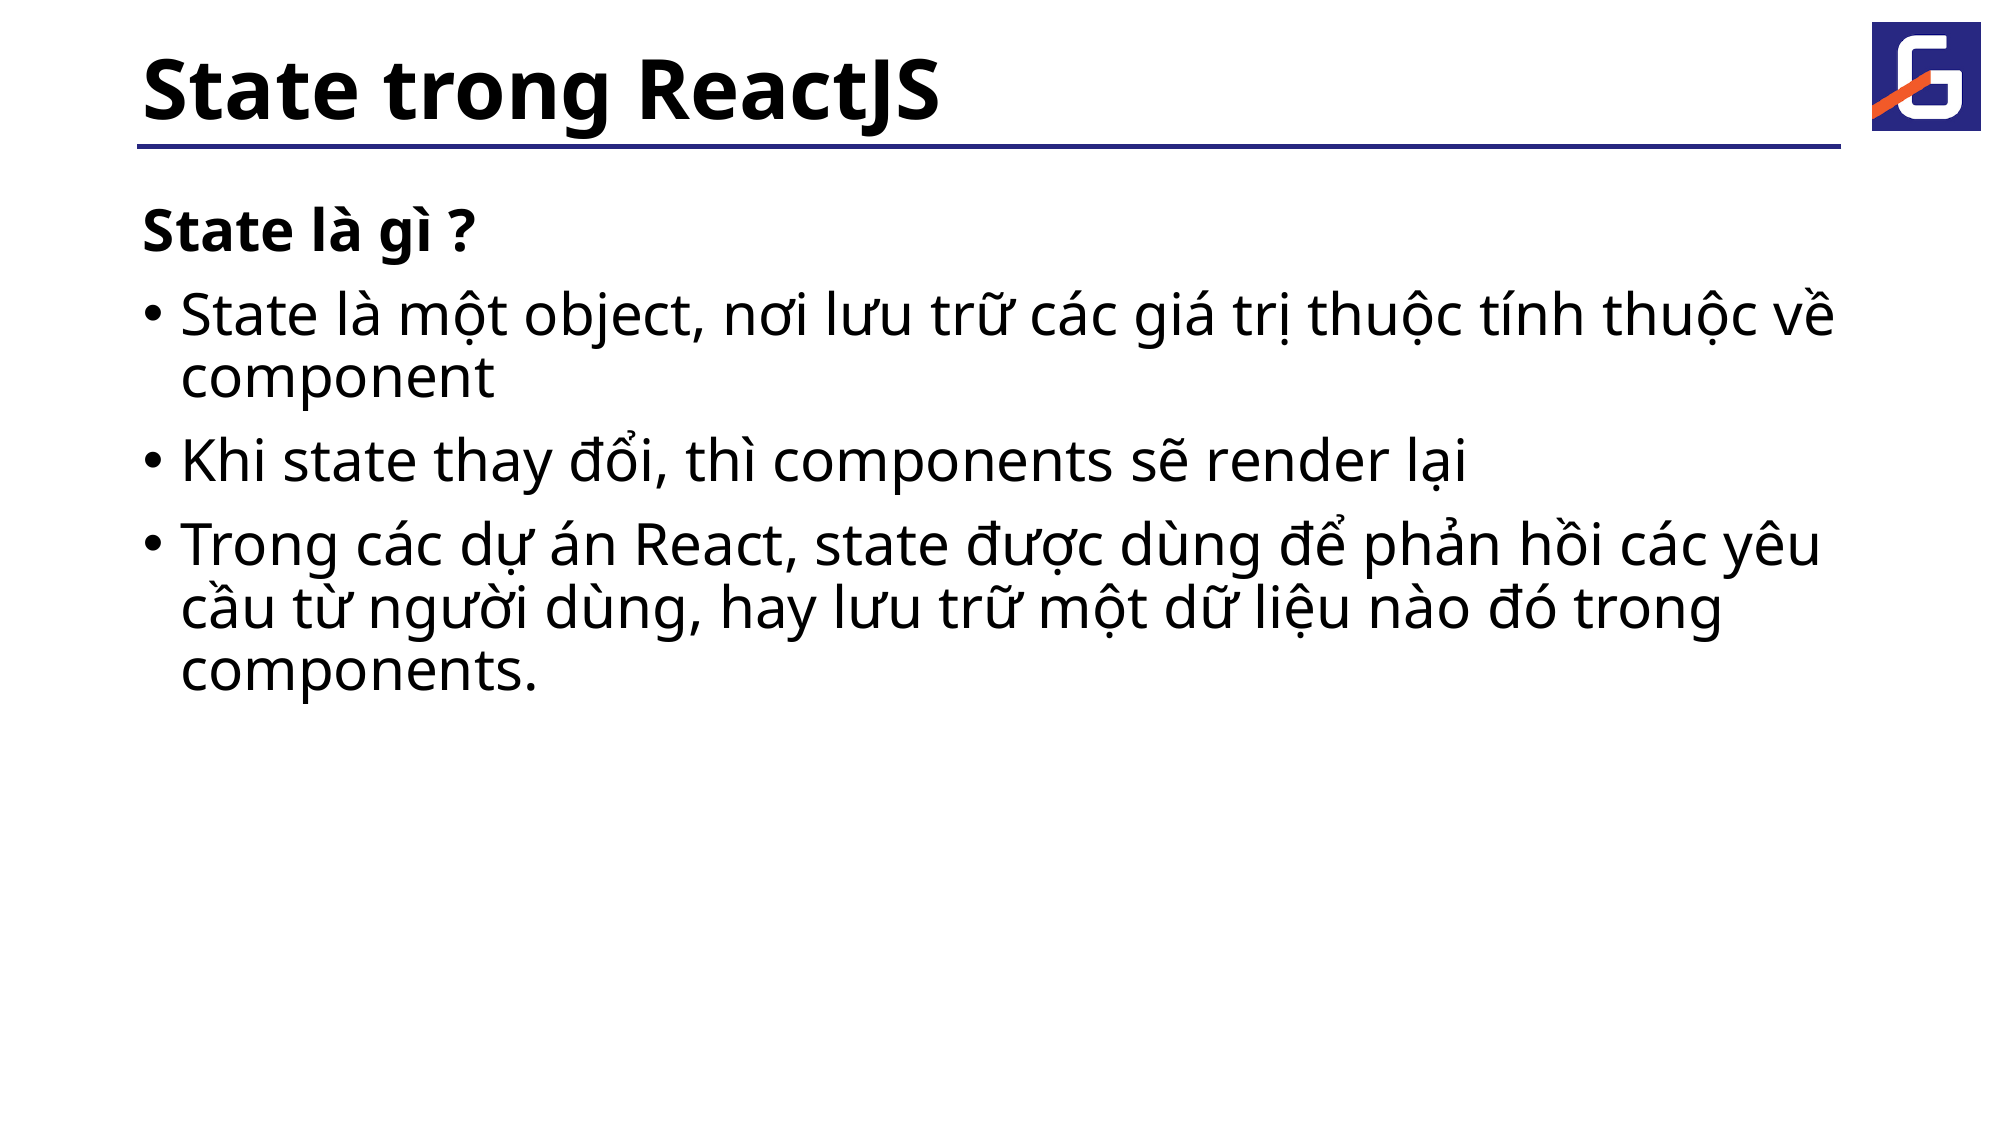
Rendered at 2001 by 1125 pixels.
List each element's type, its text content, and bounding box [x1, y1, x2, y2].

list State là gì ? State là một object, nơi lưu trữ các giá trị thuộc tính thuộc về component Khi state thay đổi, thì components sẽ render lại Trong các dự án React, state được dùng để phản hồi các yêu cầu từ người dùng, hay lưu trữ một dữ liệu nào đó trong components. [127, 193, 1915, 1036]
picture [1872, 22, 1981, 131]
title State trong ReactJS [127, 26, 1927, 160]
